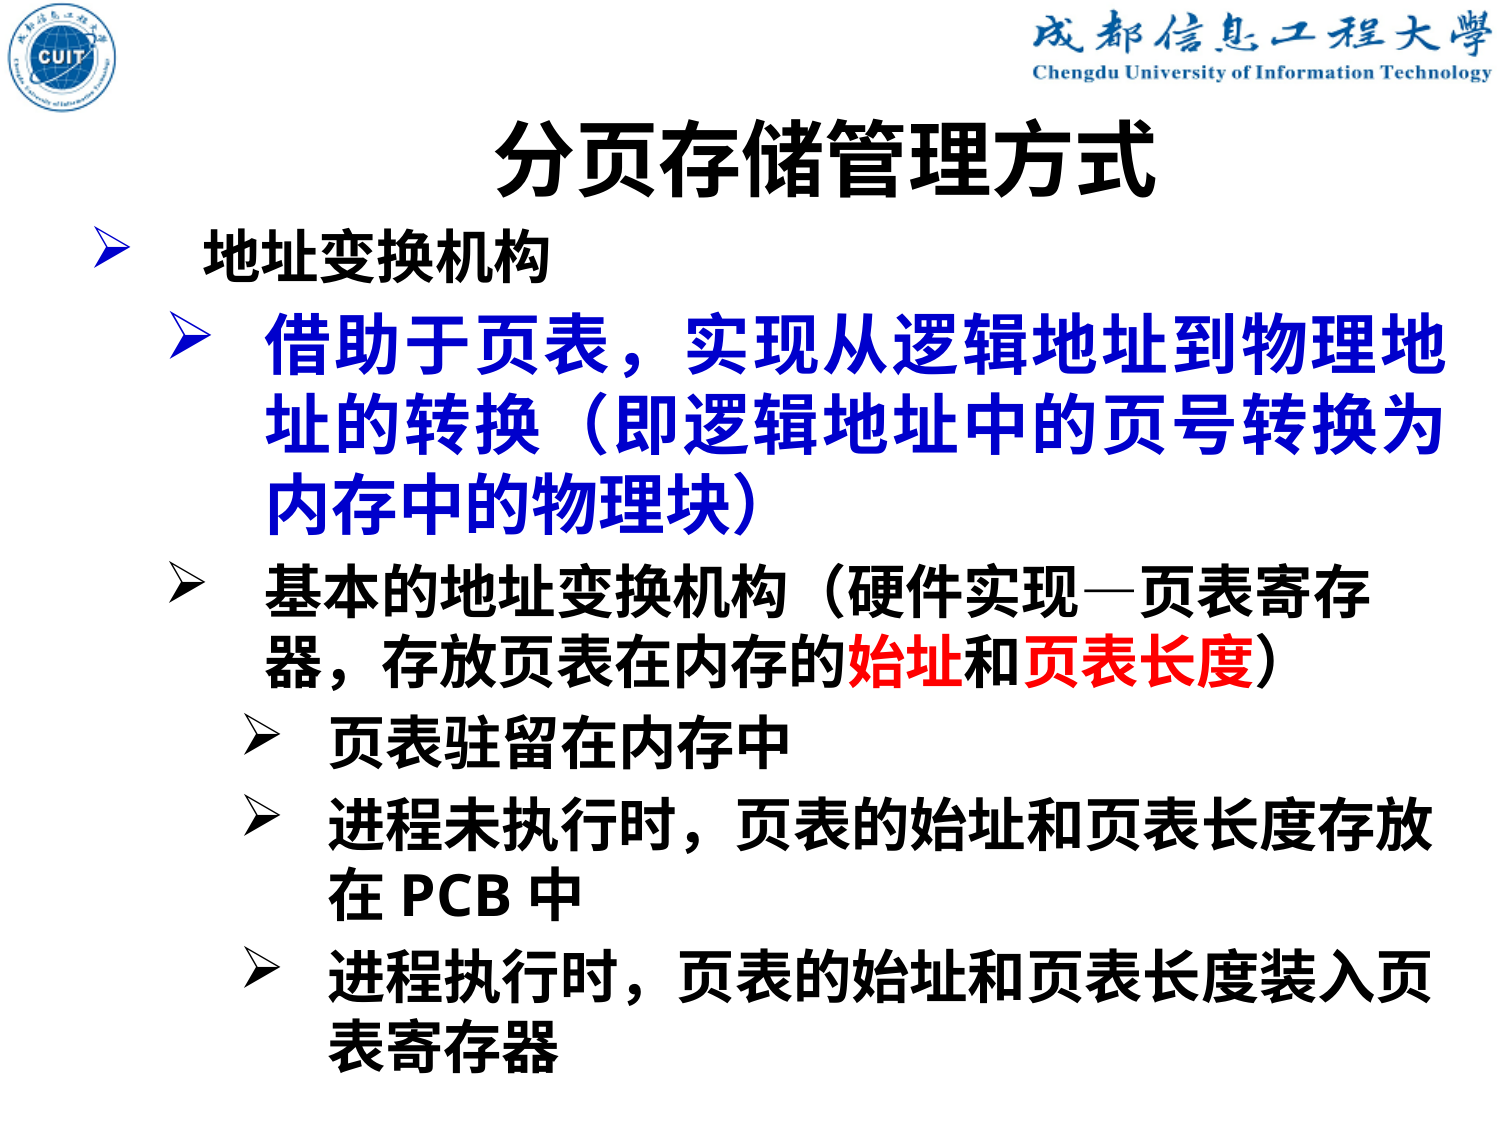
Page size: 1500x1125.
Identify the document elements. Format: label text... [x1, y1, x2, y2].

text_box 分页存储管理方式 [212, 99, 1438, 212]
picture [1021, 0, 1500, 91]
text_box 地址变换机构 借助于页表，实现从逻辑地址到物理地址的转换（即逻辑地址中的页号转换为内存中的物理块） 基本的地址变换机构（硬件实现—页表寄存器，存放页表在内存的始址和页表长度） 页表驻留在内存中 进程未执行时，页表的始址和页表长度存放在PCB中 进程执行时，页表的始址和页表长度装入页表寄存器 [75, 212, 1463, 1075]
picture [0, 0, 130, 116]
